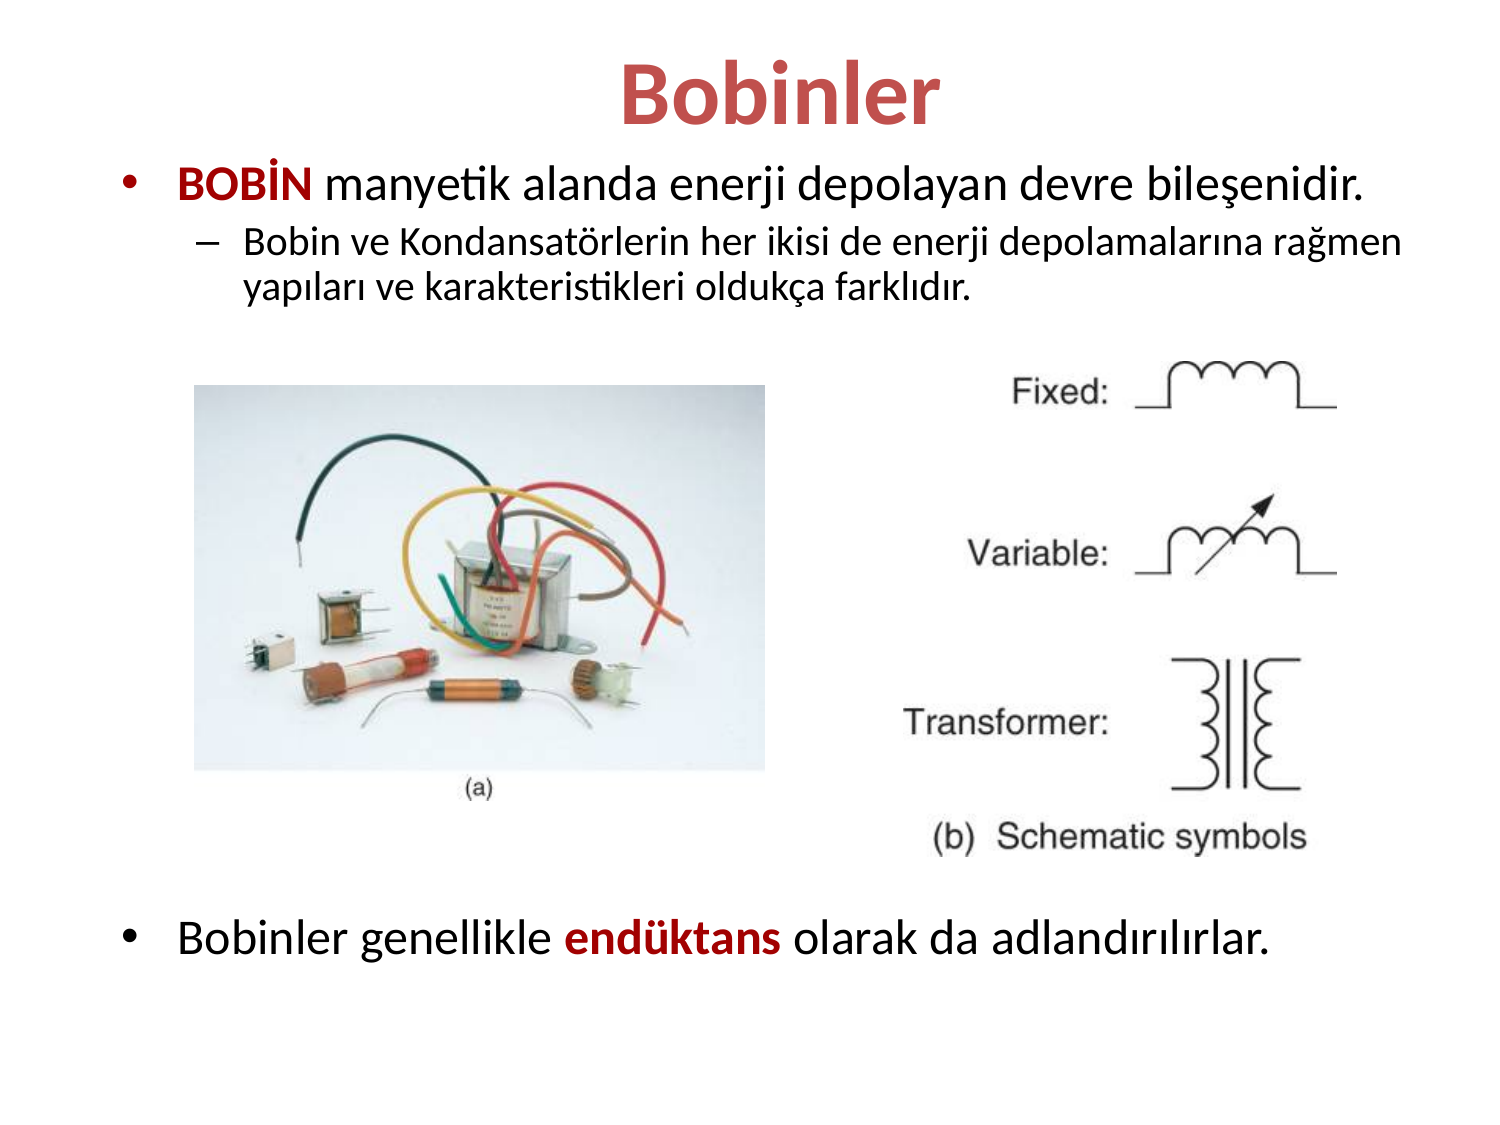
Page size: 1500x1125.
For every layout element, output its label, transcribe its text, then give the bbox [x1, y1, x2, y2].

title Bobinler [106, 15, 1457, 149]
list BOBİN manyetik alanda enerji depolayan devre bileşenidir. Bobin ve Kondansatörlerin her ikisi de enerji depolamalarına rağmen yapıları ve karakteristikleri oldukça farklıdır. Bobinler genellikle endüktans olarak da adlandırılırlar. [106, 149, 1459, 1028]
picture [194, 385, 766, 801]
picture [903, 361, 1337, 857]
